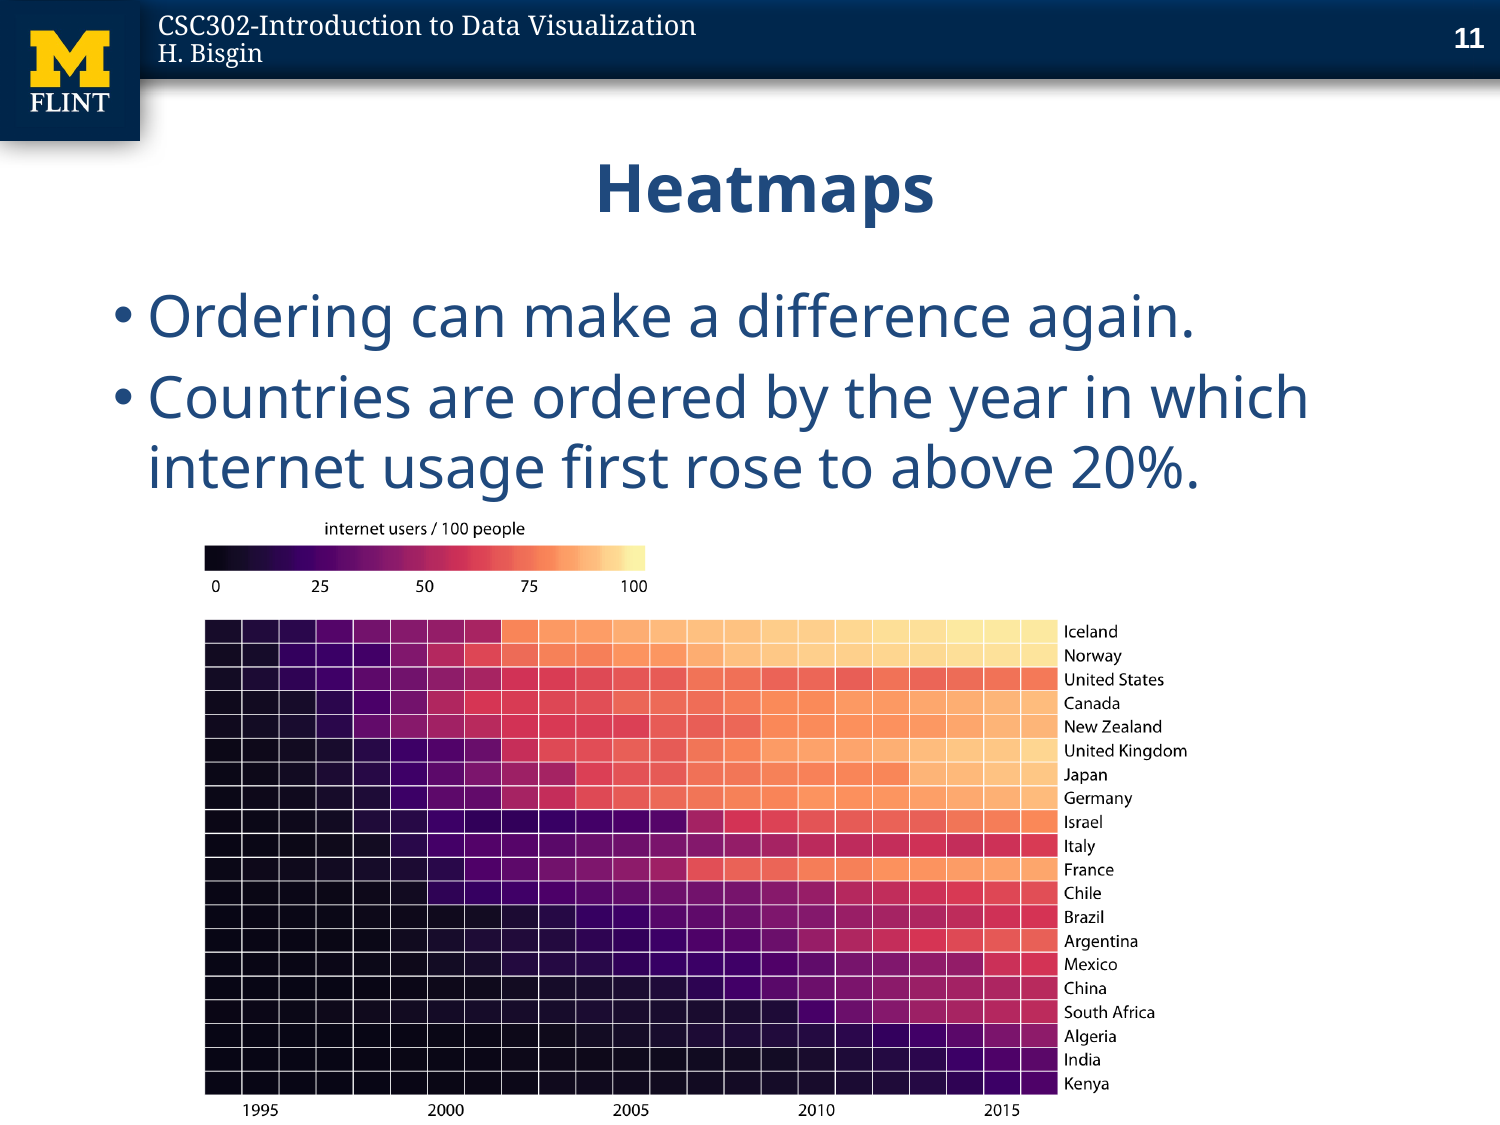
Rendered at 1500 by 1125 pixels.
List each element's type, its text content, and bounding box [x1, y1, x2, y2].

picture [0, 0, 1500, 1125]
title Heatmaps [73, 109, 1457, 263]
list Ordering can make a difference again. Countries are ordered by the year in which internet usage first rose to above 20%. [75, 269, 1425, 990]
slide_number 11 [1149, 6, 1500, 67]
